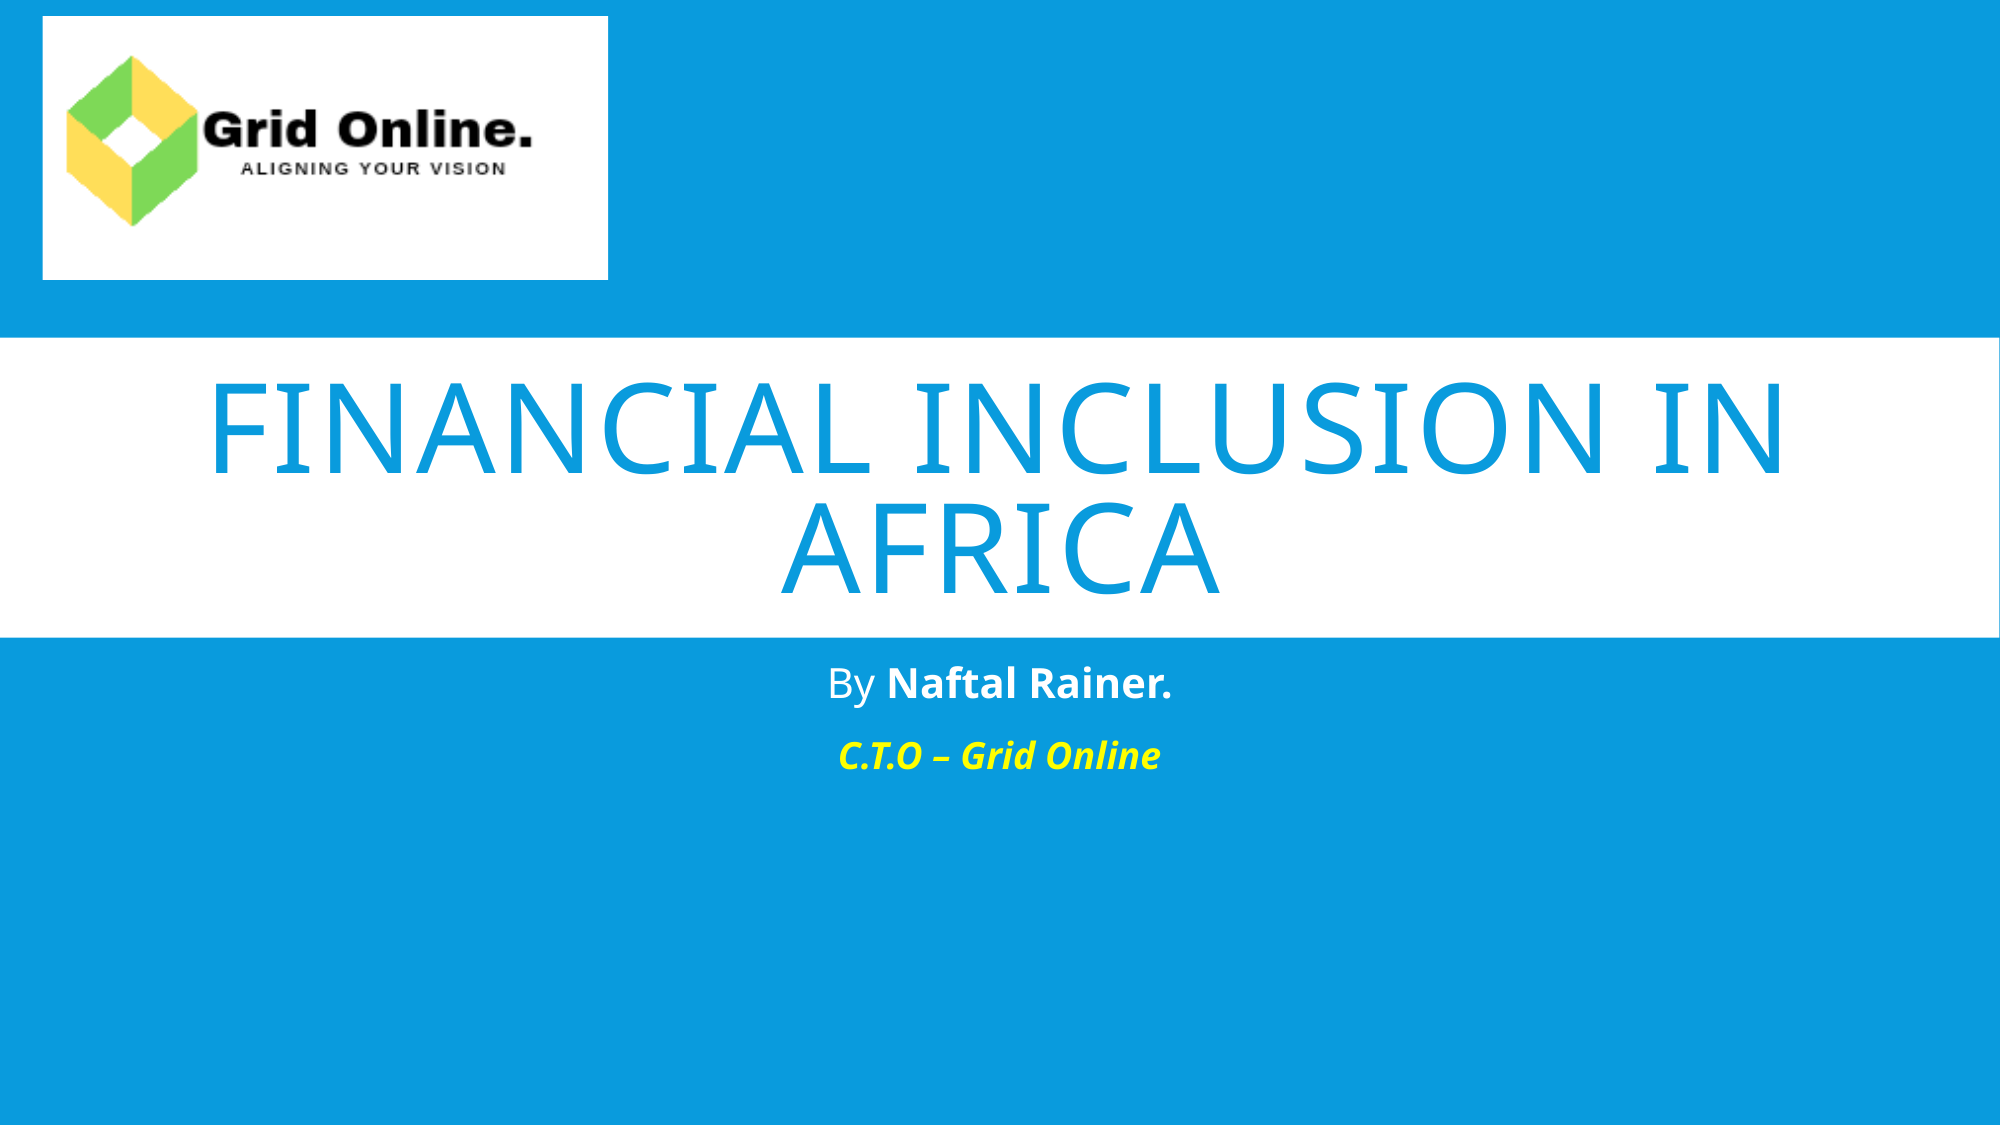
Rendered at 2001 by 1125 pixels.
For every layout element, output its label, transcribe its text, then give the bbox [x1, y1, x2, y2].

title FINANCIAL INCLUSION IN AFRICA [60, 355, 1942, 641]
picture [43, 17, 608, 279]
subtitle By Naftal Rainer. C.T.O – Grid Online [249, 655, 1750, 871]
